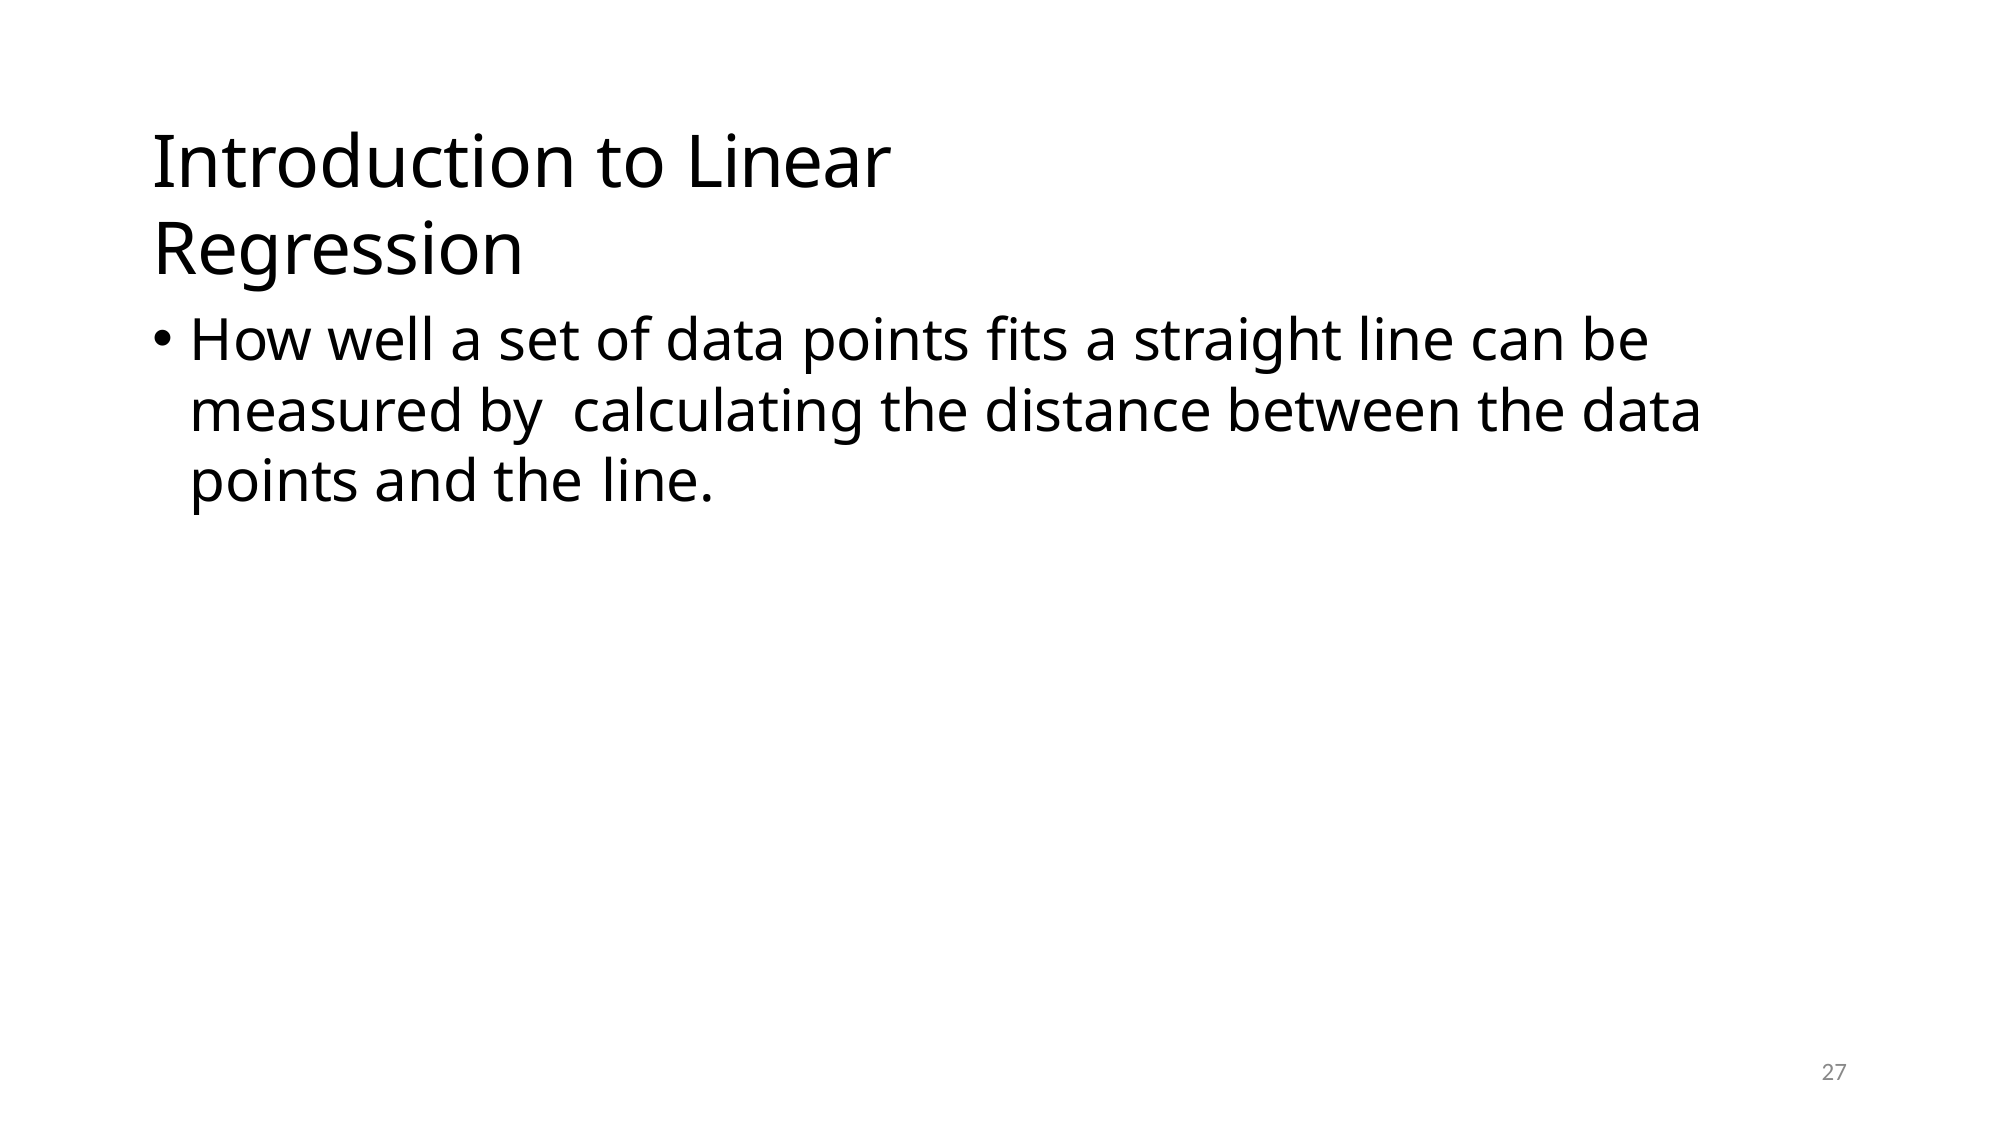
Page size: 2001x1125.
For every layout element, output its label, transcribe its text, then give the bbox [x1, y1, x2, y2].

text_box How well a set of data points fits a straight line can be measured by calculating the distance between the data points and the line. The total error between the data points and the line is obtained by squaring each distance and then summing the squared values. Simple linear regression: find the equation of the straight line that produces the minimum sum of squared errors. [150, 300, 1764, 1125]
text_box 27 [1819, 1053, 1850, 1086]
title Introduction to Linear Regression [150, 112, 1280, 300]
